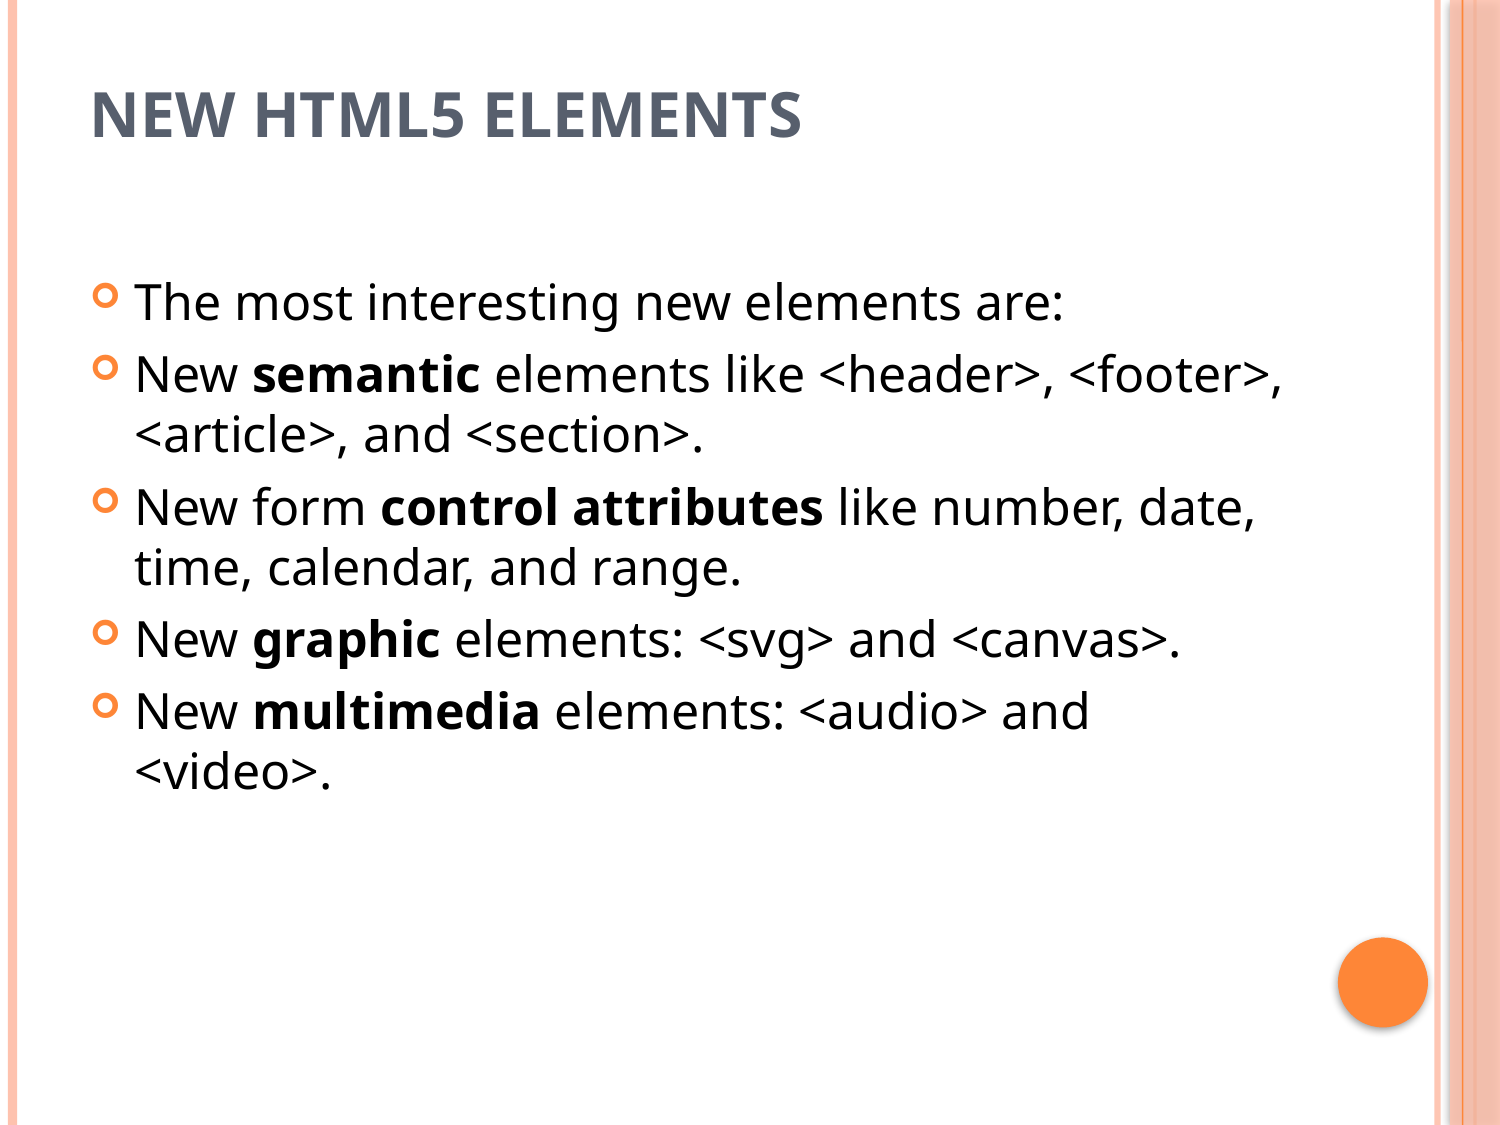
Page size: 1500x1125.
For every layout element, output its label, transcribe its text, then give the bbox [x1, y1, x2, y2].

title New HTML5 Elements [75, 45, 1300, 233]
list The most interesting new elements are: New semantic elements like <header>, <footer>, <article>, and <section>. New form control attributes like number, date, time, calendar, and range. New graphic elements: <svg> and <canvas>. New multimedia elements: <audio> and <video>. [75, 262, 1300, 1062]
